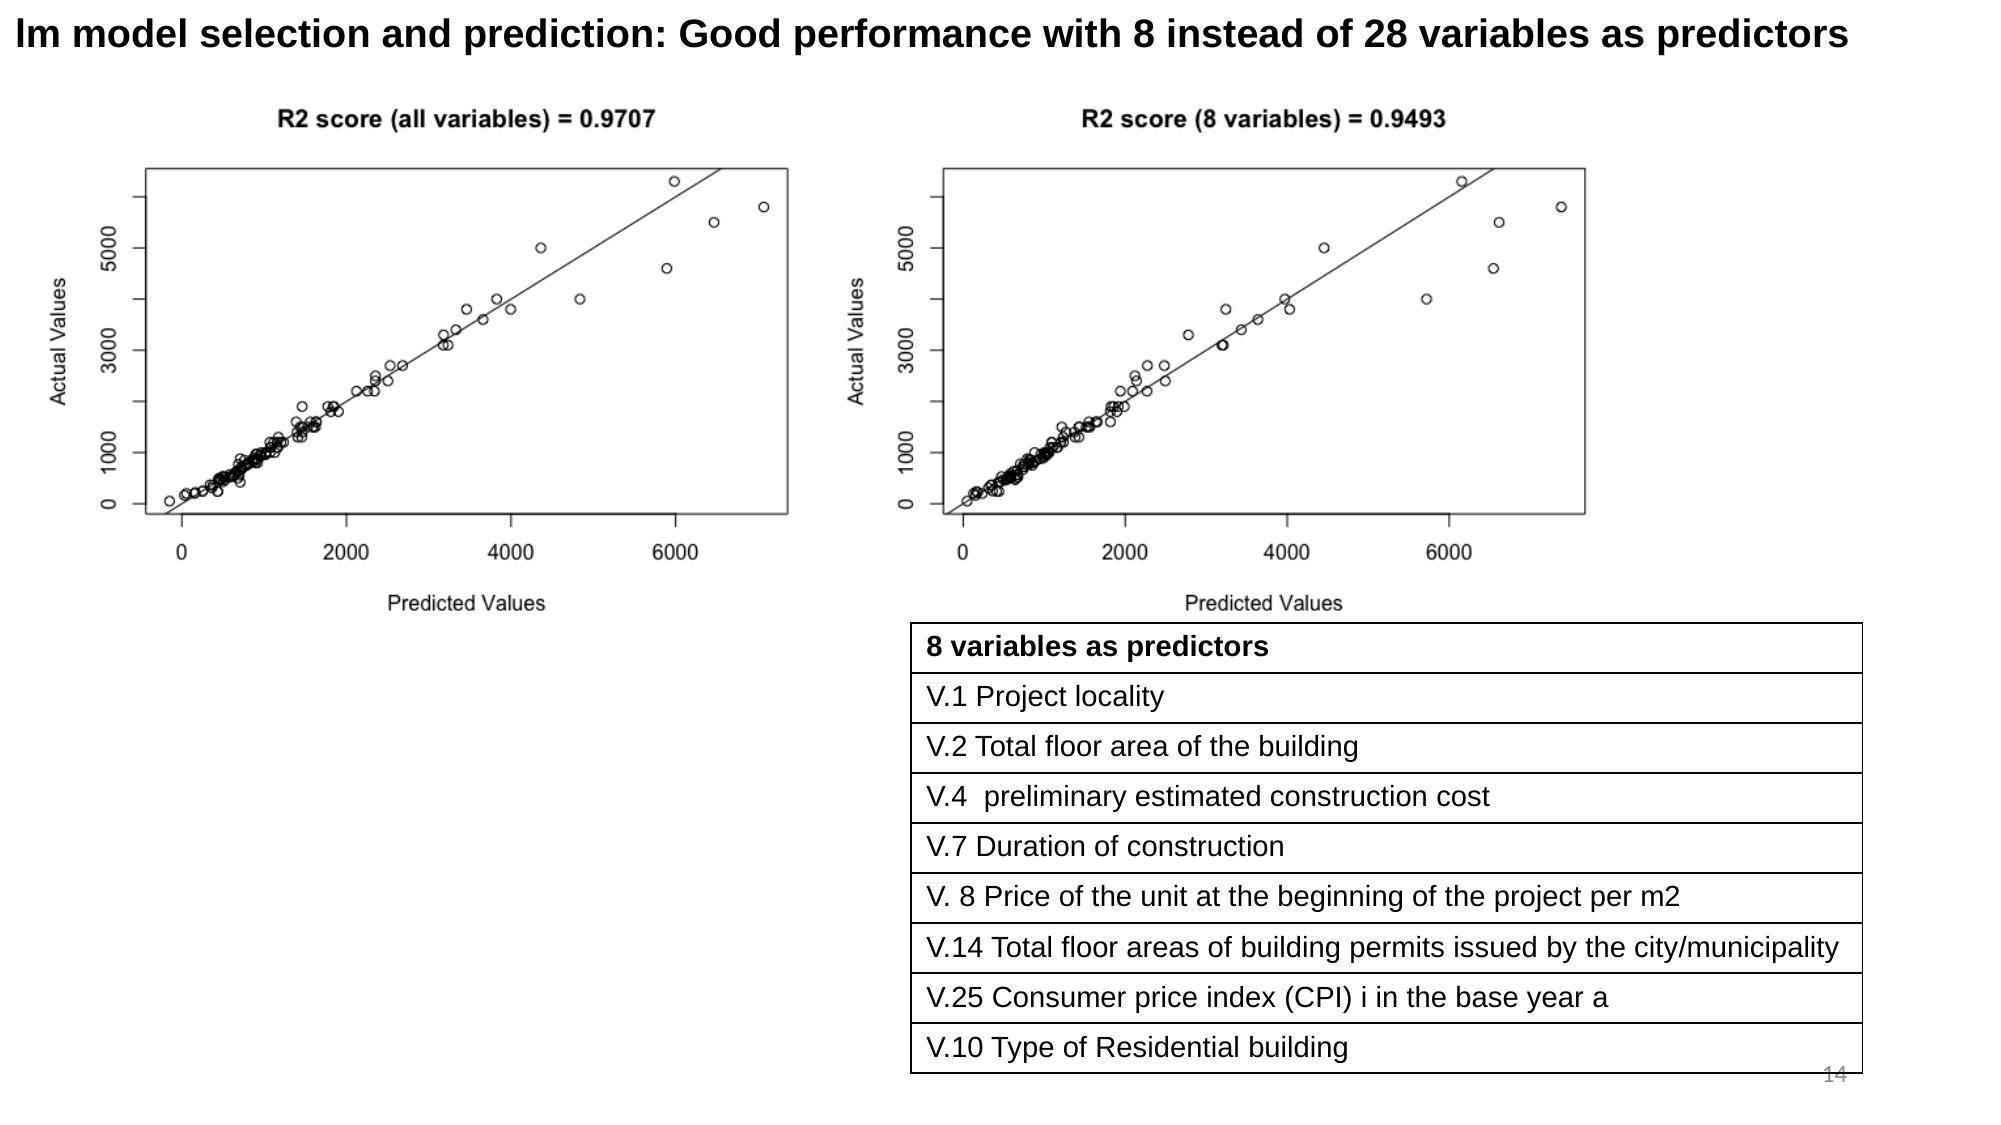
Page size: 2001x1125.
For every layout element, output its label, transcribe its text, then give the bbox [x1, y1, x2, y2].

table_cell V.1 Project locality [912, 674, 1862, 722]
table_header 8 variables as predictors [912, 624, 1862, 672]
table_cell V.4 preliminary estimated construction cost [912, 774, 1862, 822]
table_cell V. 8 Price of the unit at the beginning of the project per m2 [912, 874, 1862, 922]
text_box lm model selection and prediction: Good performance with 8 instead of 28 variables as predictors [0, 0, 1977, 63]
table_cell V.25 Consumer price index (CPI) i in the base year a [912, 974, 1862, 1022]
table_cell V.2 Total floor area of the building [912, 724, 1862, 772]
table_cell V.7 Duration of construction [912, 824, 1862, 872]
slide_number 14 [1412, 1074, 1863, 1103]
picture [43, 66, 1638, 643]
table_cell V.14 Total floor areas of building permits issued by the city/municipality [912, 924, 1862, 972]
table_cell V.10 Type of Residential building [912, 1024, 1862, 1072]
